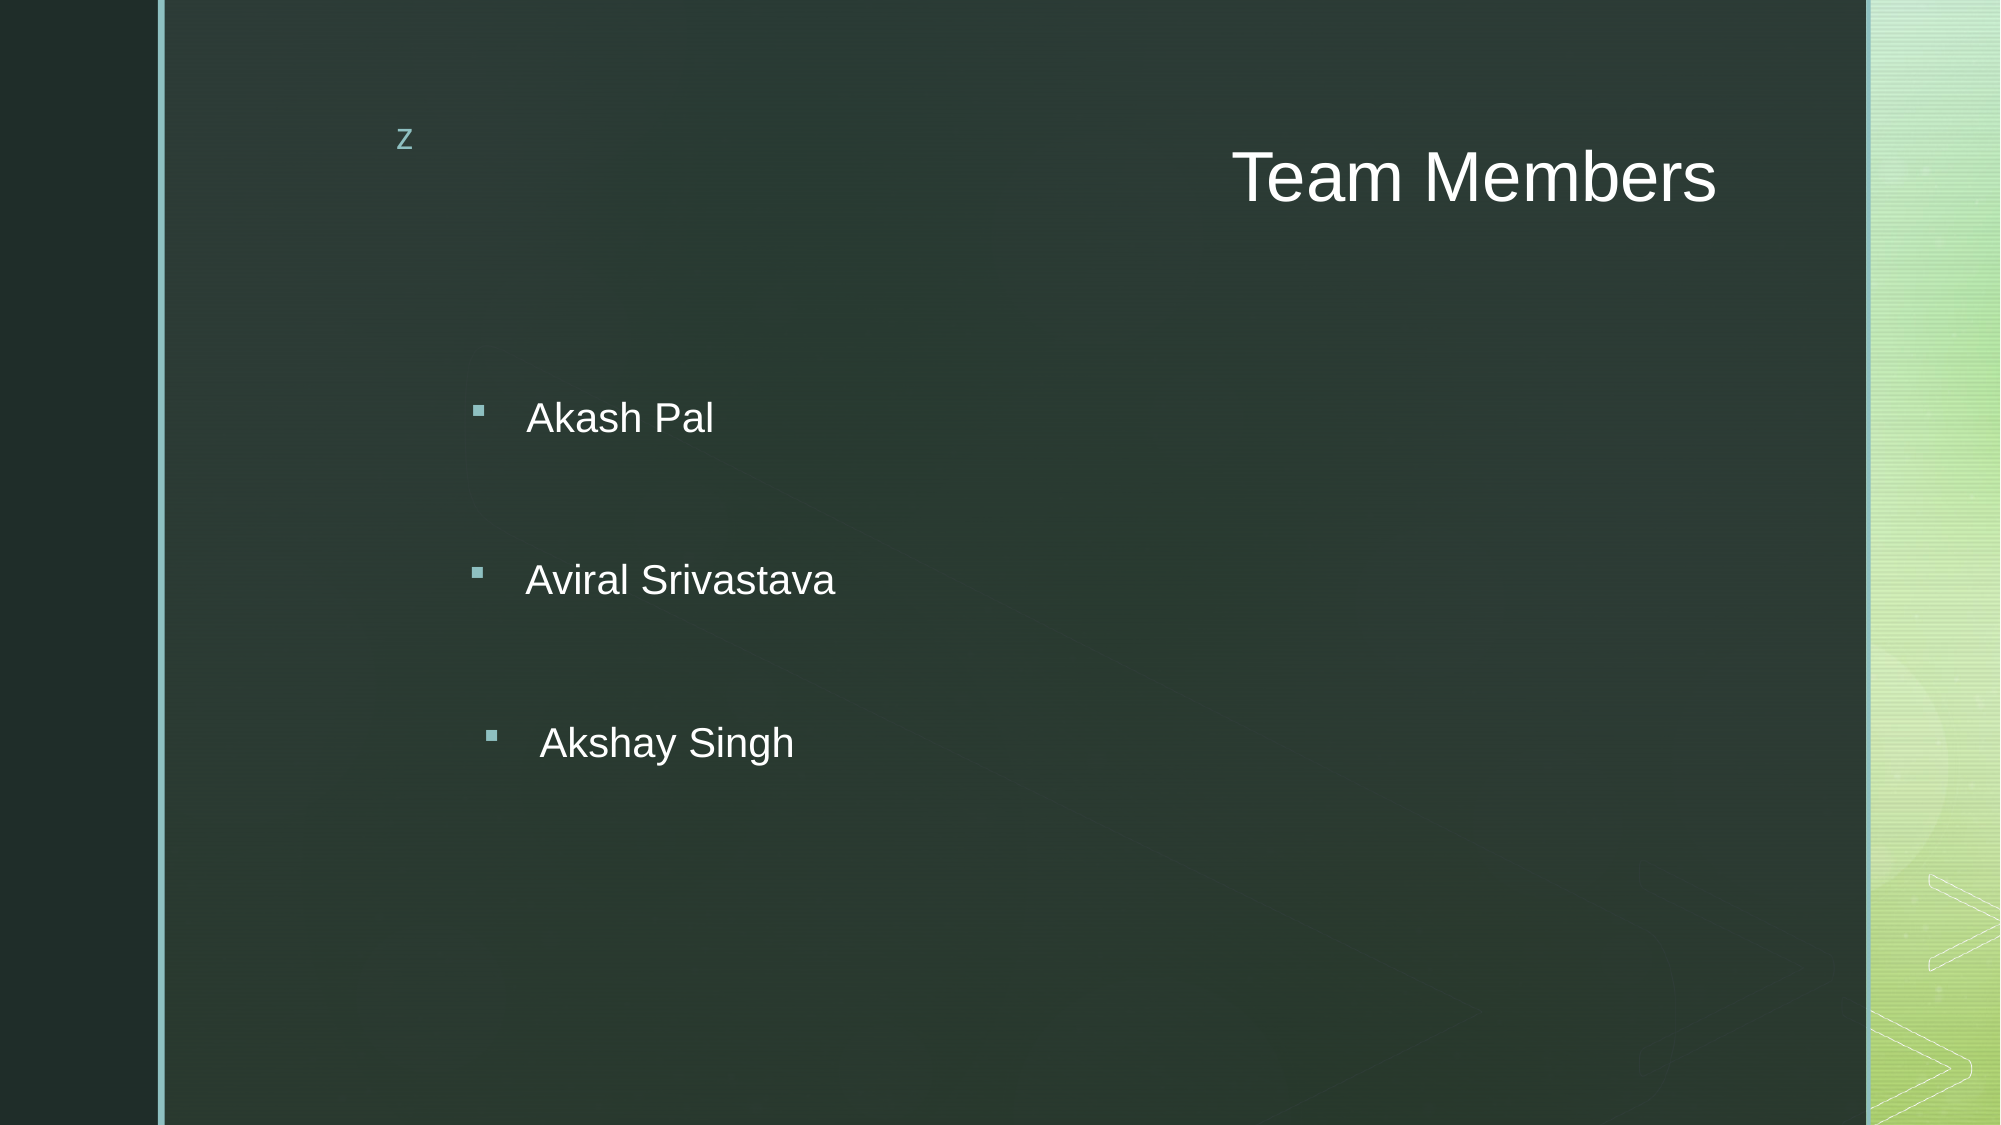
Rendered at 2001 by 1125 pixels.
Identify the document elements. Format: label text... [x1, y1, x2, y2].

picture [1871, 0, 2001, 1125]
list Akash Pal [454, 336, 1734, 486]
text_box Aviral Srivastava [454, 498, 1733, 648]
title Team Members [428, 132, 1734, 310]
text_box Akshay Singh [468, 661, 1748, 810]
